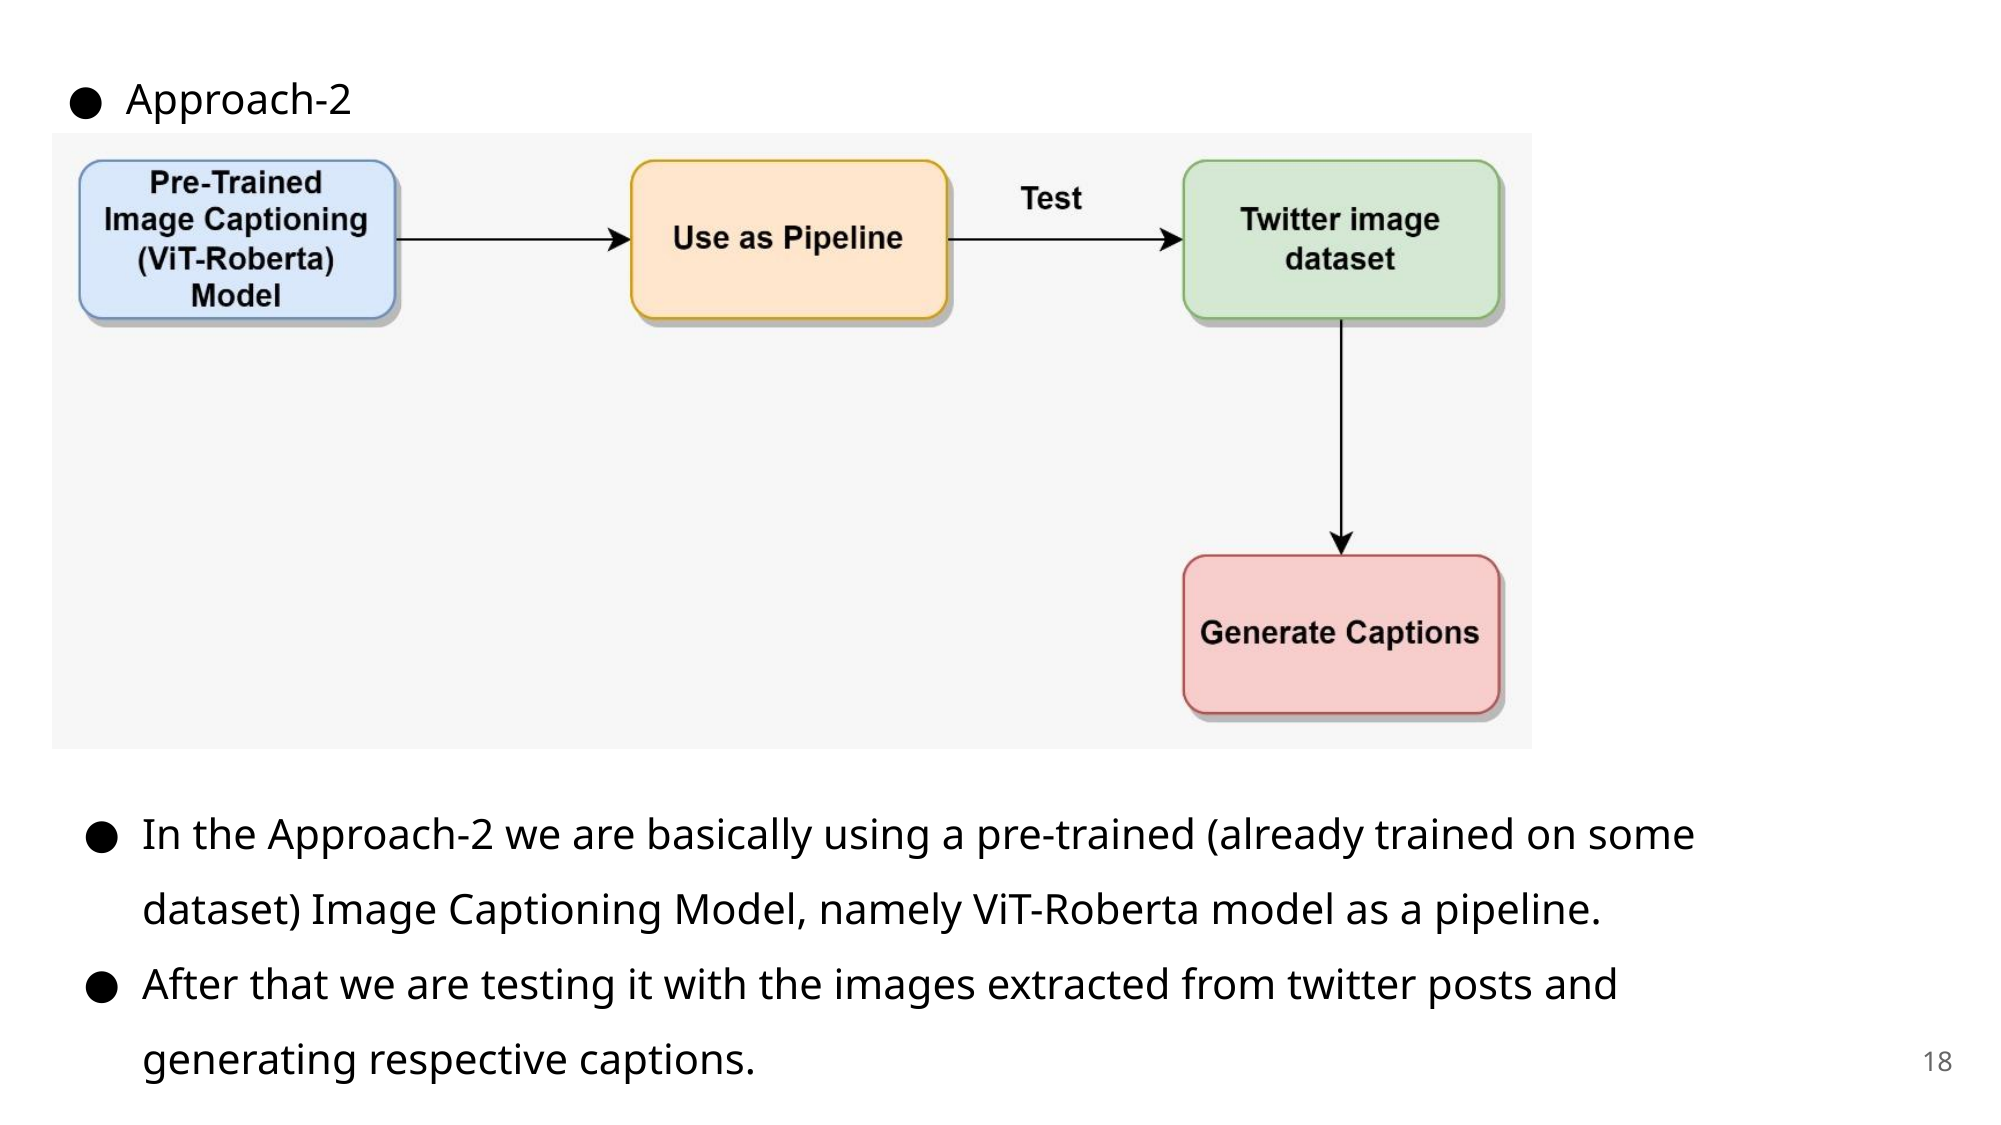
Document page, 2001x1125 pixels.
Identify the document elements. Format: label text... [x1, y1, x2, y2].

text_box In the Approach-2 we are basically using a pre-trained (already trained on some dataset) Image Captioning Model, namely ViT-Roberta model as a pipeline. After that we are testing it with the images extracted from twitter posts and generating respective captions. [52, 767, 1778, 1098]
slide_number ‹#› [1853, 1019, 1974, 1106]
picture [51, 132, 1533, 749]
text_box Approach-2 [35, 32, 1584, 138]
